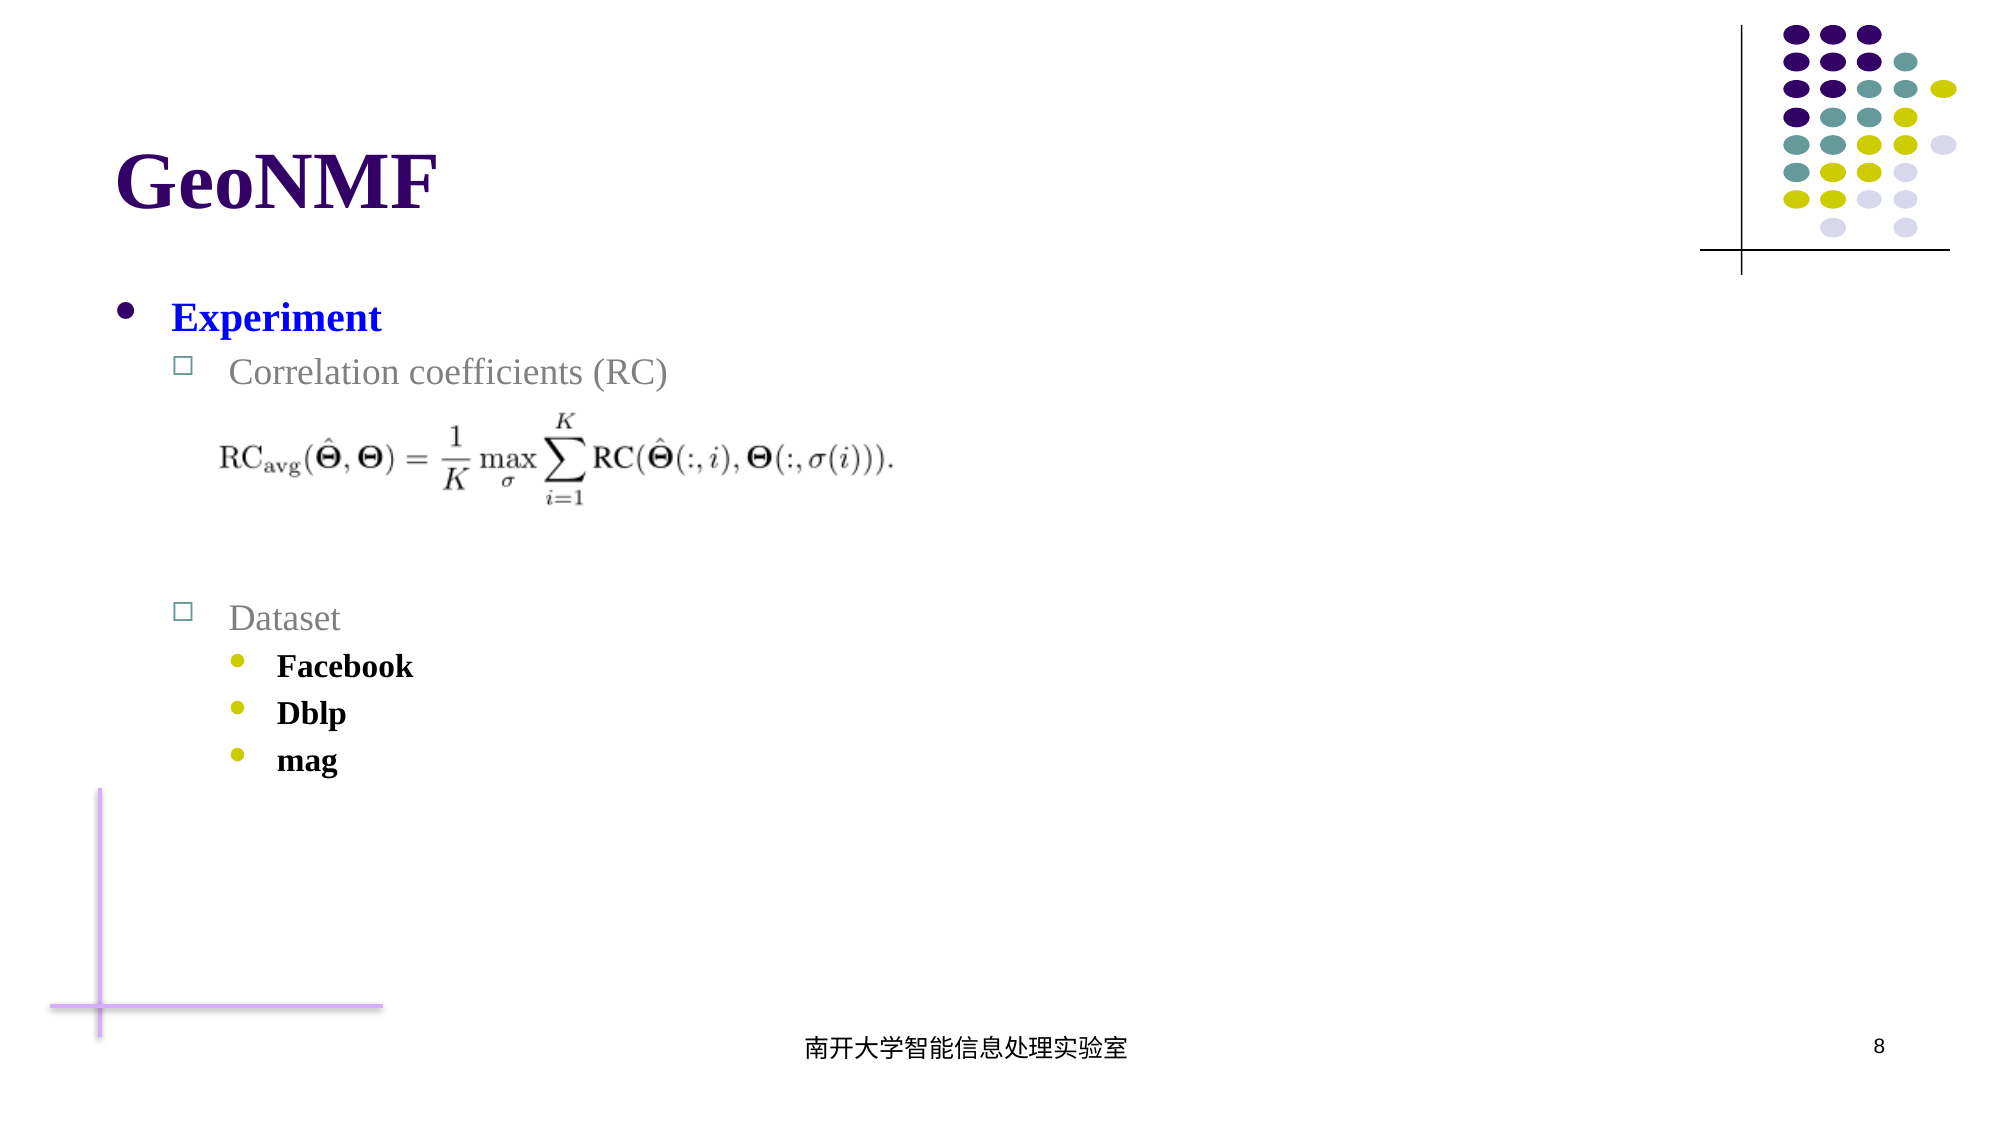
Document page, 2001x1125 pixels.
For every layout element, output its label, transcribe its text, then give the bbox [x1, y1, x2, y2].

footer 南开大学智能信息处理实验室 [99, 1025, 1433, 1100]
slide_number 8 [1433, 1025, 1900, 1100]
title GeoNMF [99, 20, 1750, 233]
picture [196, 402, 926, 525]
list Experiment Correlation coefficients (RC) Dataset Facebook Dblp mag [99, 282, 1900, 1006]
